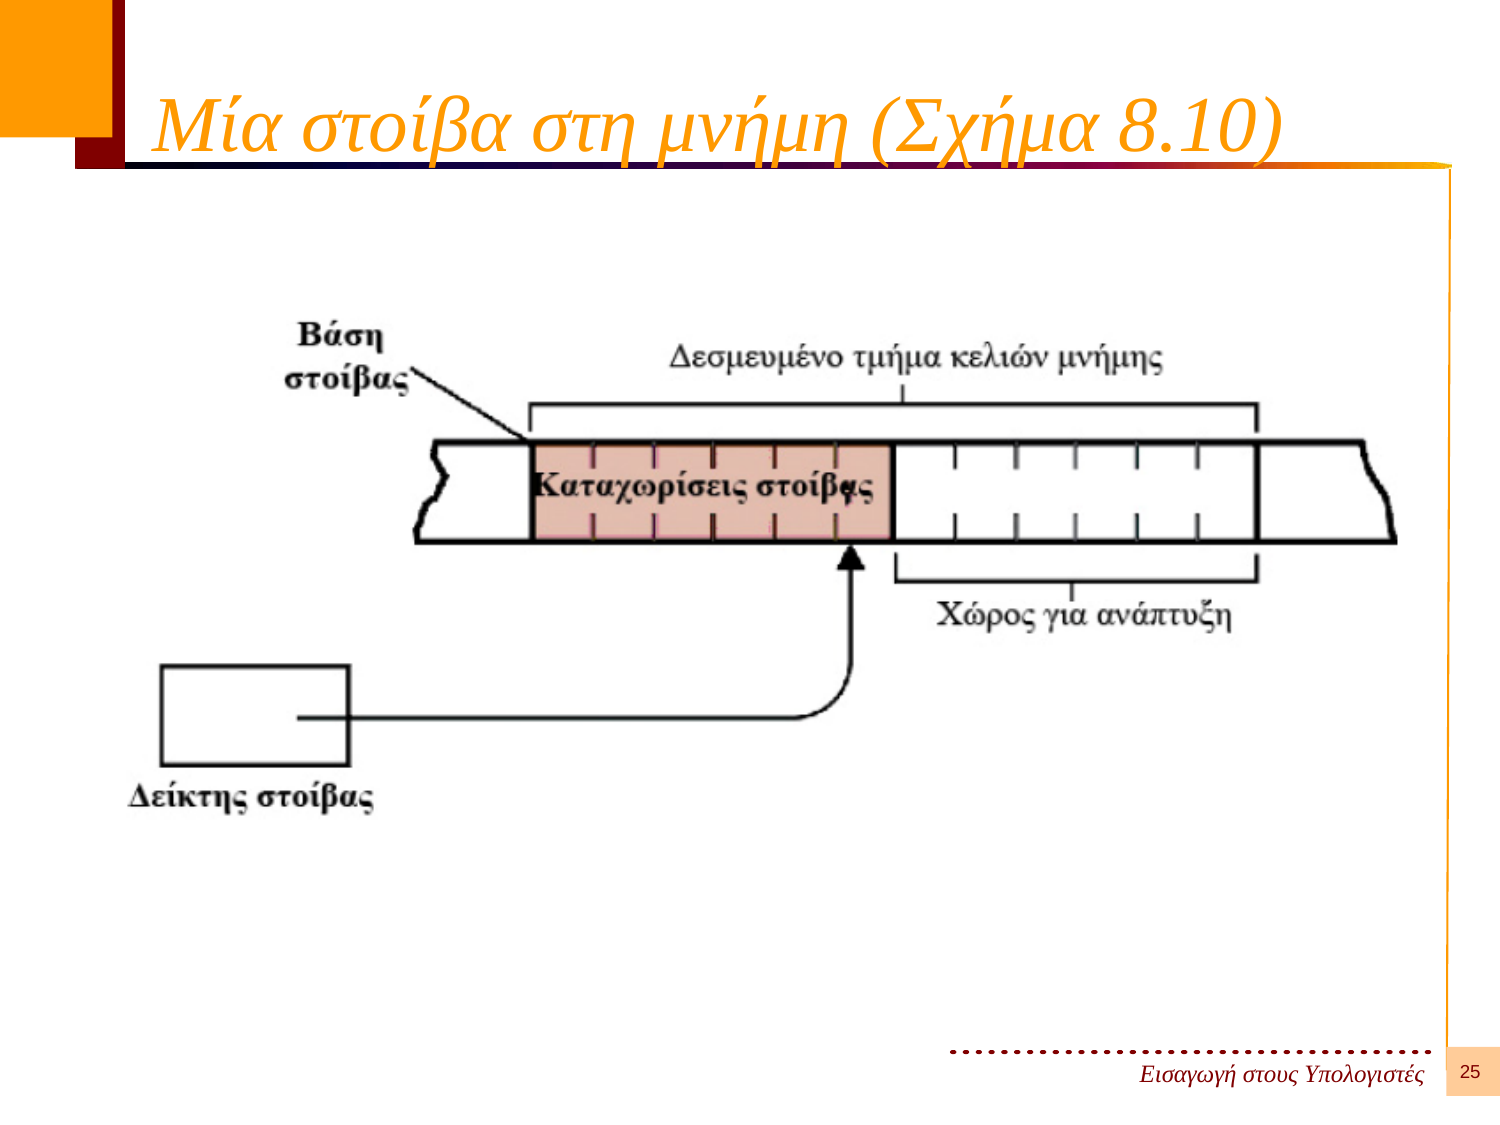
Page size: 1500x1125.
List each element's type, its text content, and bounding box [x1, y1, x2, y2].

picture [1425, 162, 1452, 169]
picture [125, 162, 137, 169]
picture [87, 259, 1412, 867]
title Μία στοίβα στη μνήμη (Σχήμα 8.10) [137, 31, 1425, 175]
